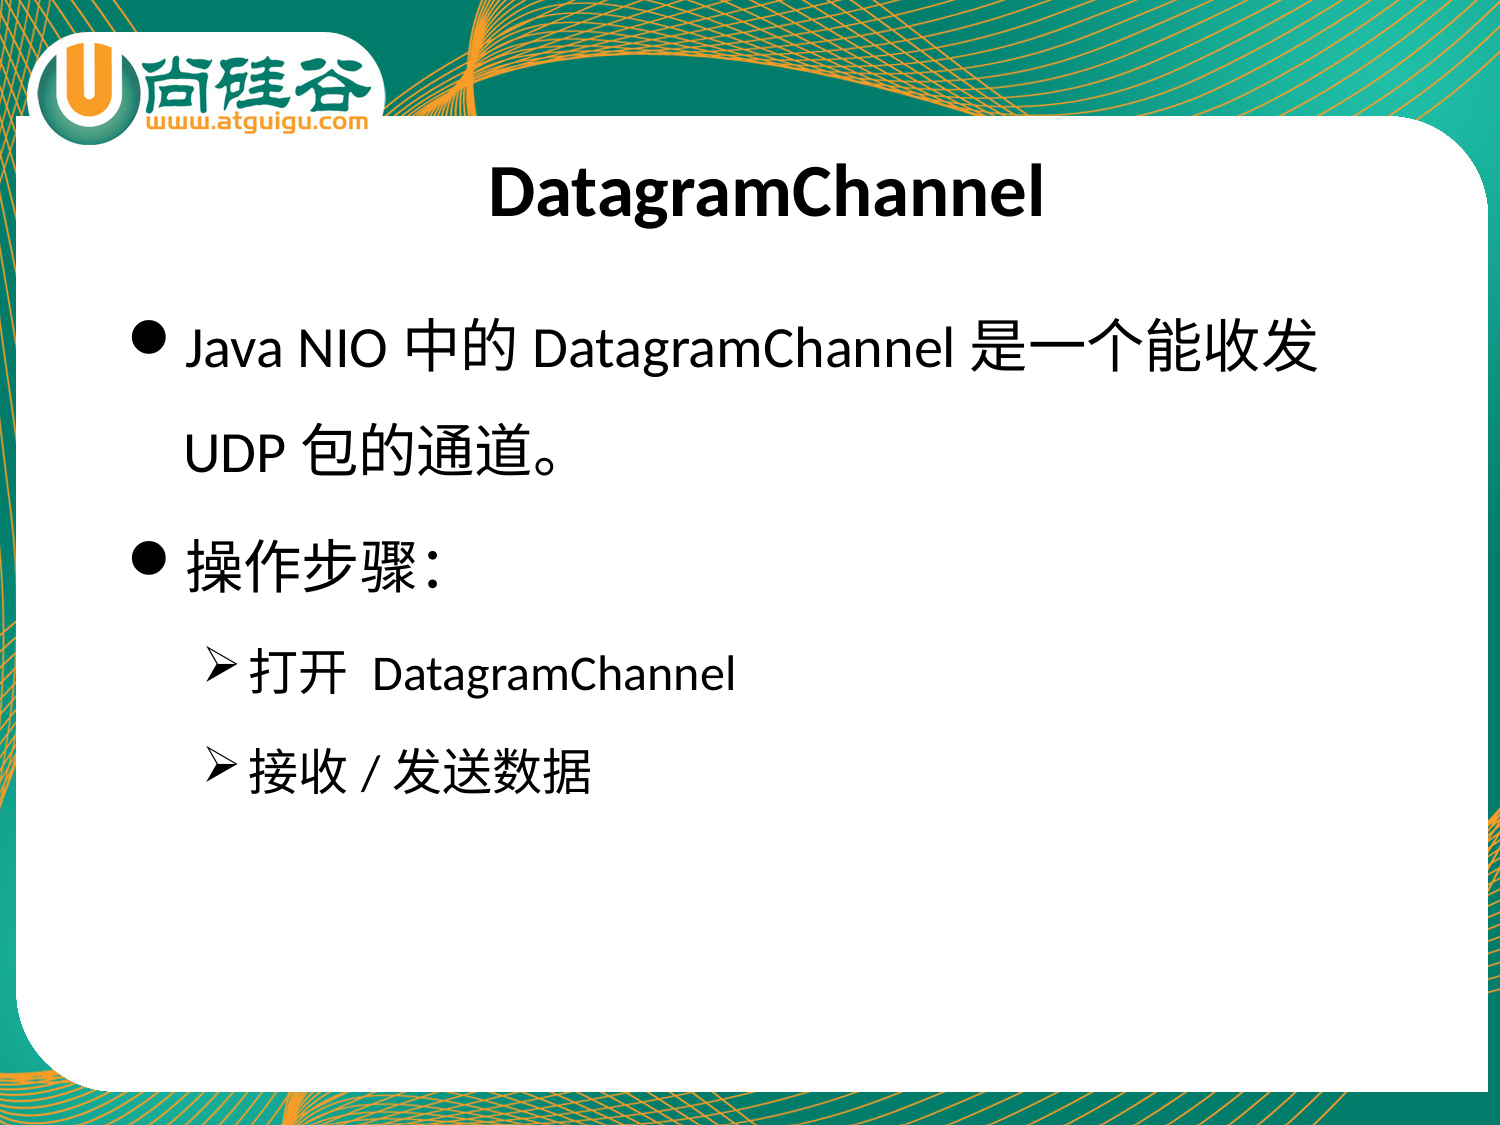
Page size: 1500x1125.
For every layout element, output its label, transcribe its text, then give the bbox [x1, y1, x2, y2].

text_box Java NIO中的DatagramChannel是一个能收发UDP包的通道。 操作步骤： 打开 DatagramChannel 接收/发送数据 [112, 267, 1375, 989]
picture [0, 0, 1500, 1125]
title DatagramChannel [411, 121, 1140, 251]
